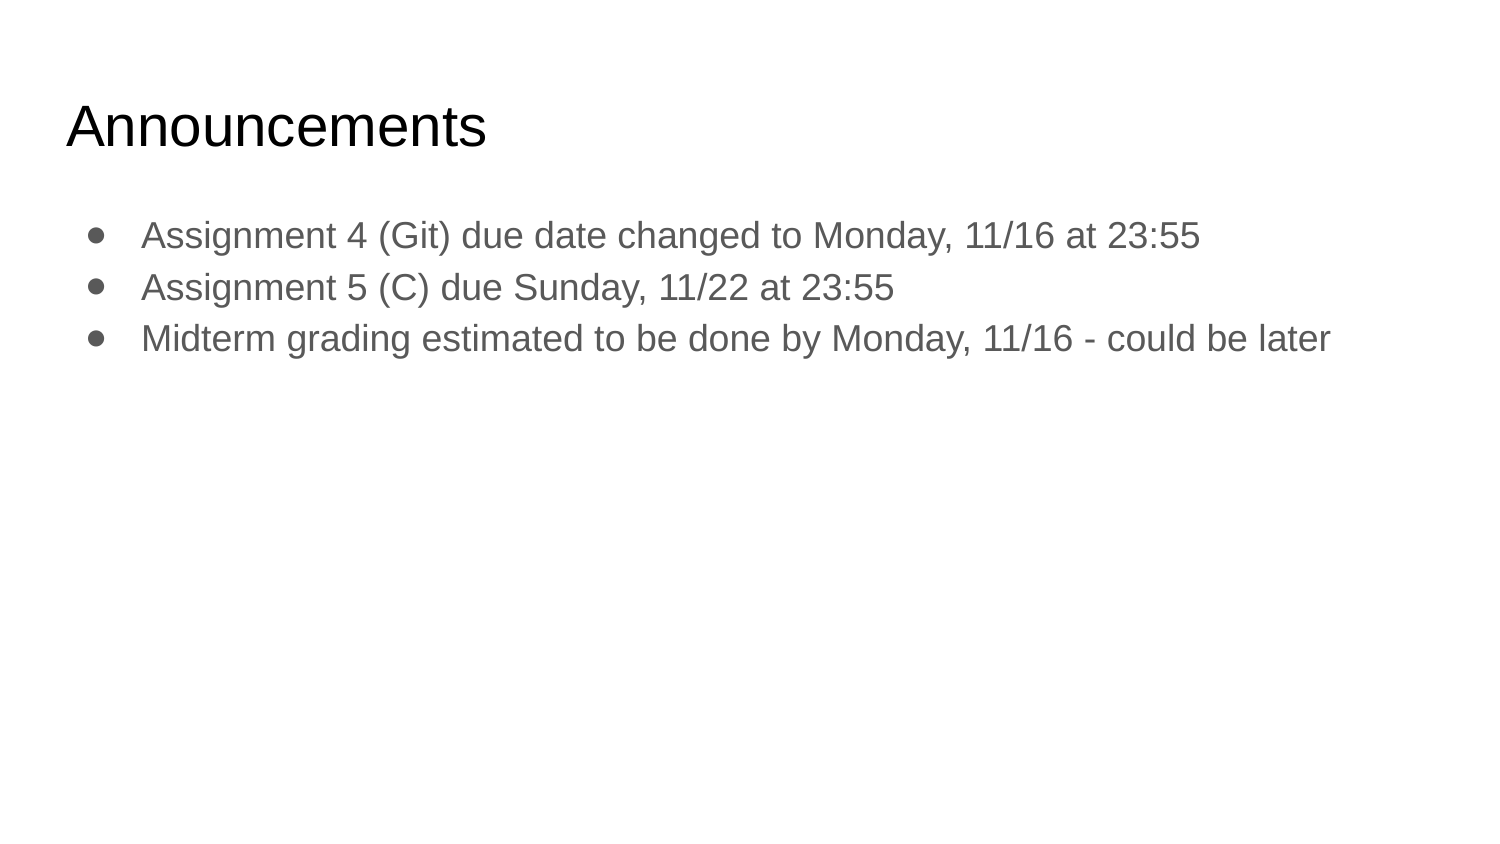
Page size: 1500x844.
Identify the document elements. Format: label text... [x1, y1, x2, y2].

title Announcements [51, 72, 1449, 167]
list Assignment 4 (Git) due date changed to Monday, 11/16 at 23:55 Assignment 5 (C) due Sunday, 11/22 at 23:55 Midterm grading estimated to be done by Monday, 11/16 - could be later [51, 189, 1449, 750]
